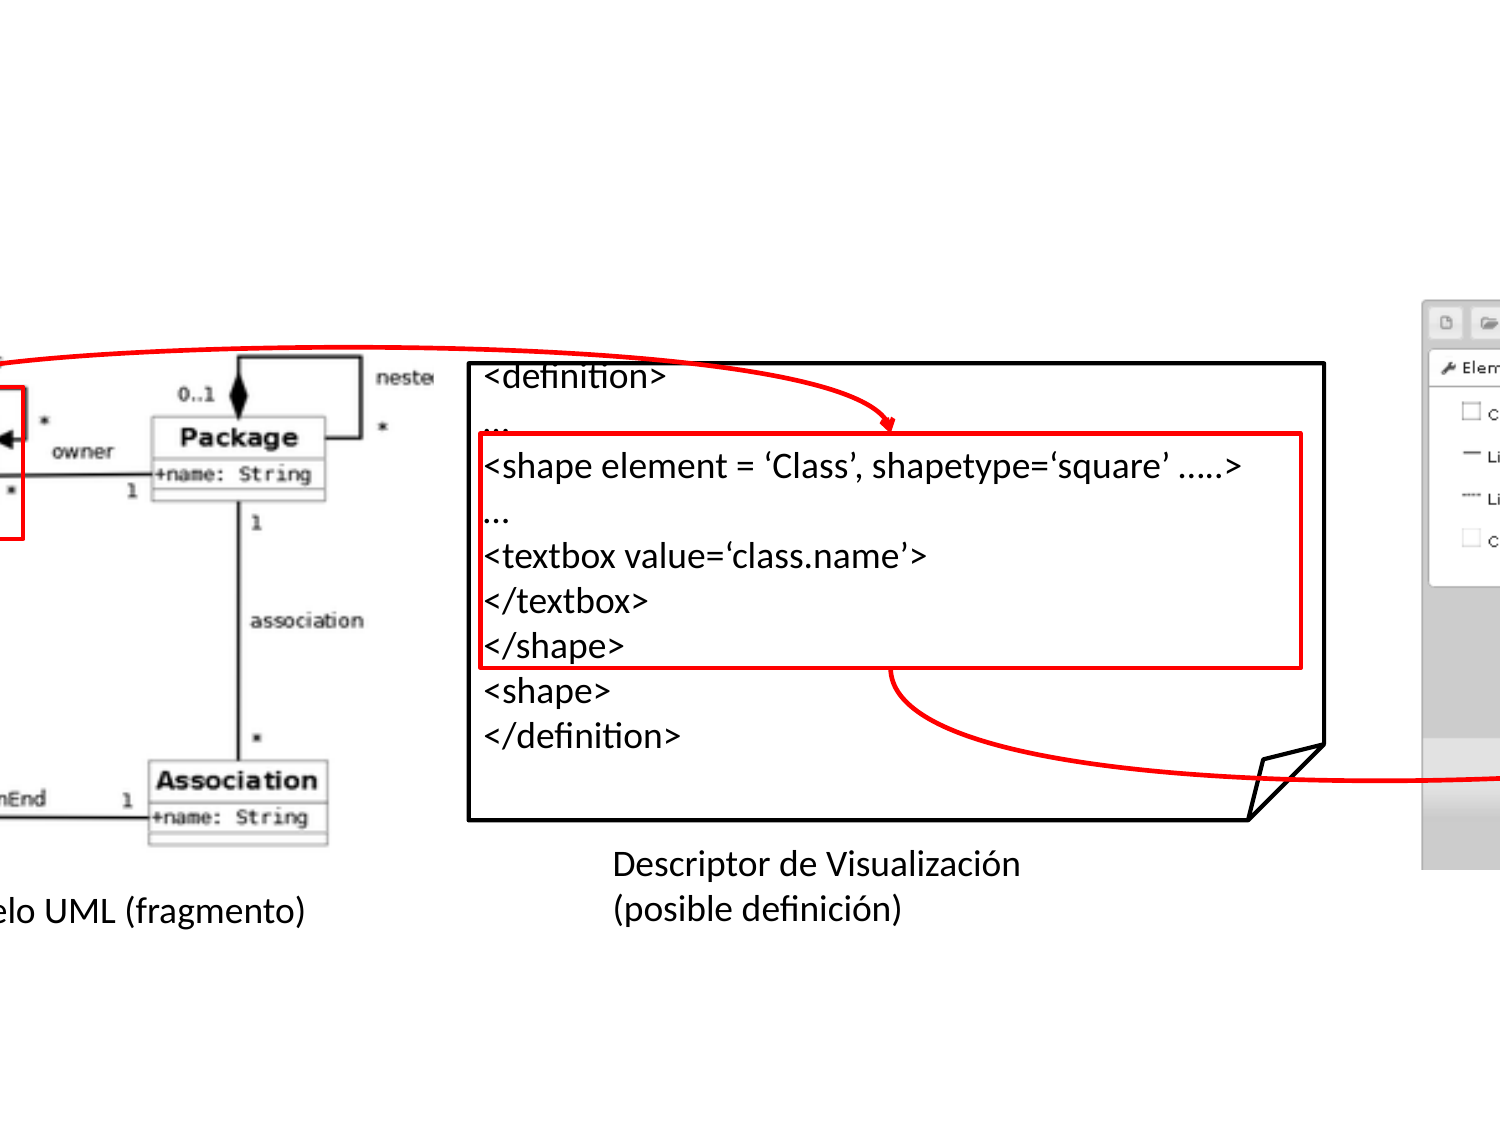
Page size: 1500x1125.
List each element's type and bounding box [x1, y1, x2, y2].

text_box [0, 292, 1500, 997]
